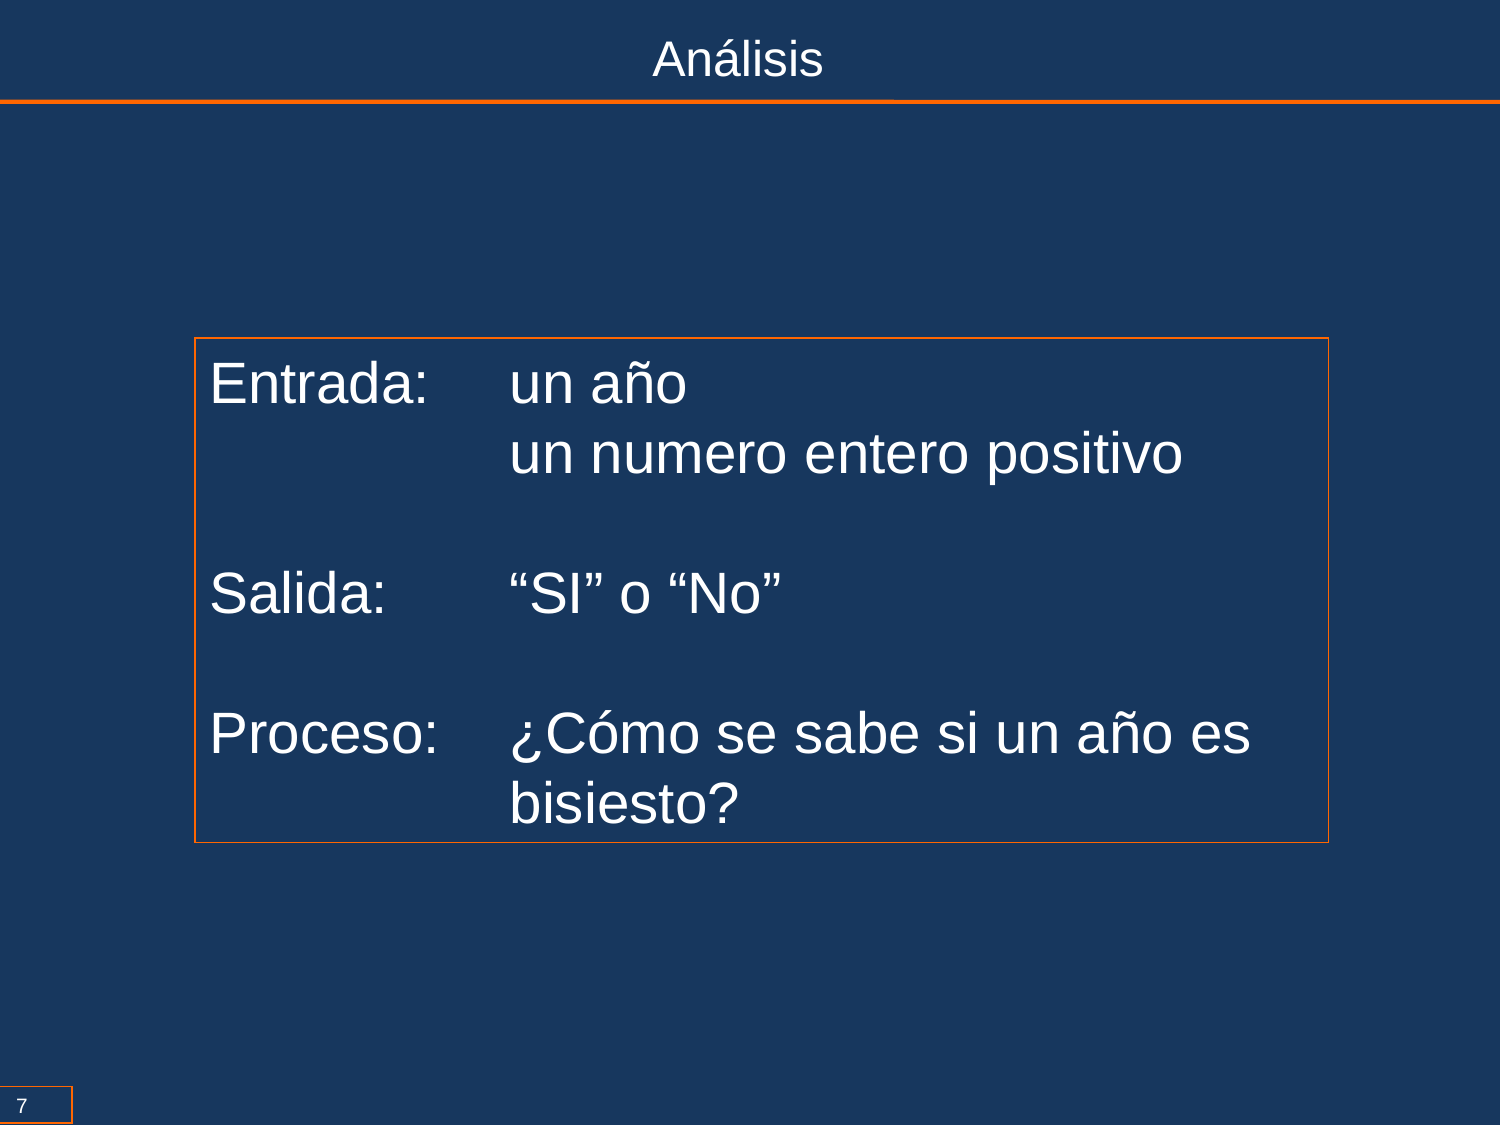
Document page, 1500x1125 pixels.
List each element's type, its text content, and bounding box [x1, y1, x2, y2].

text_box Entrada: un año un numero entero positivo Salida: “SI” o “No” Proceso: ¿Cómo se sabe si un año es bisiesto? [194, 338, 1329, 843]
text_box Análisis [253, 19, 1223, 94]
